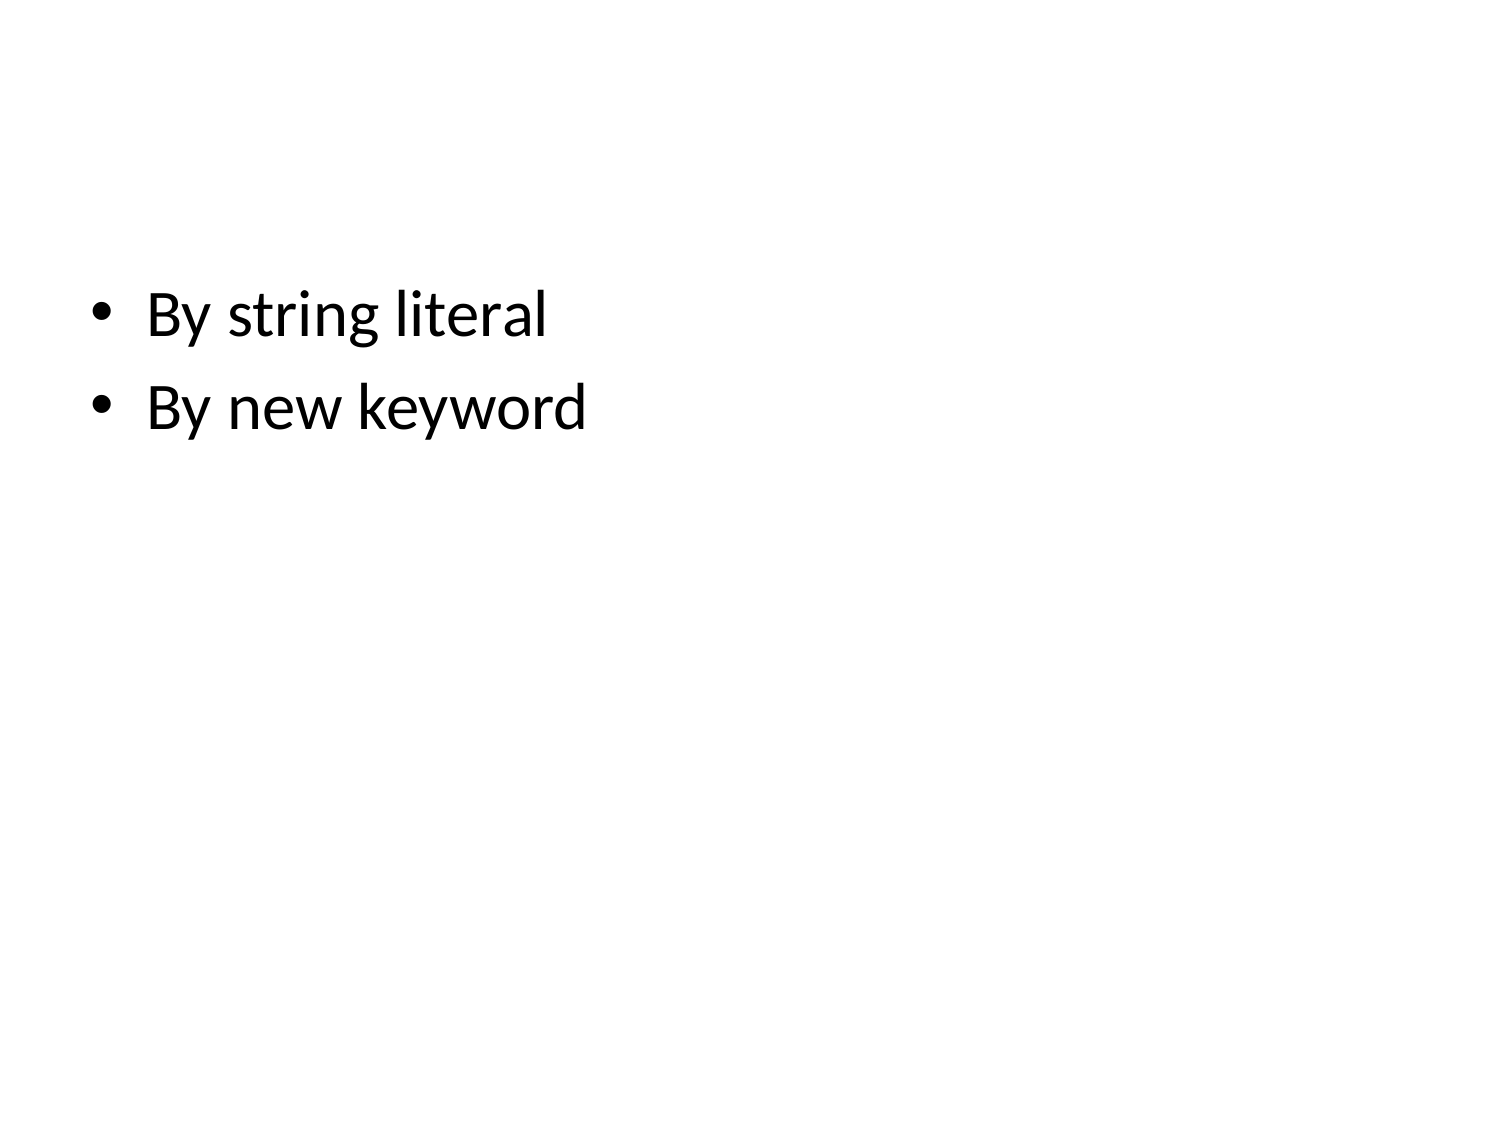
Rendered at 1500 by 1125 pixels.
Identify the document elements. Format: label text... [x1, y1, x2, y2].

list By string literal By new keyword [75, 262, 1425, 1005]
